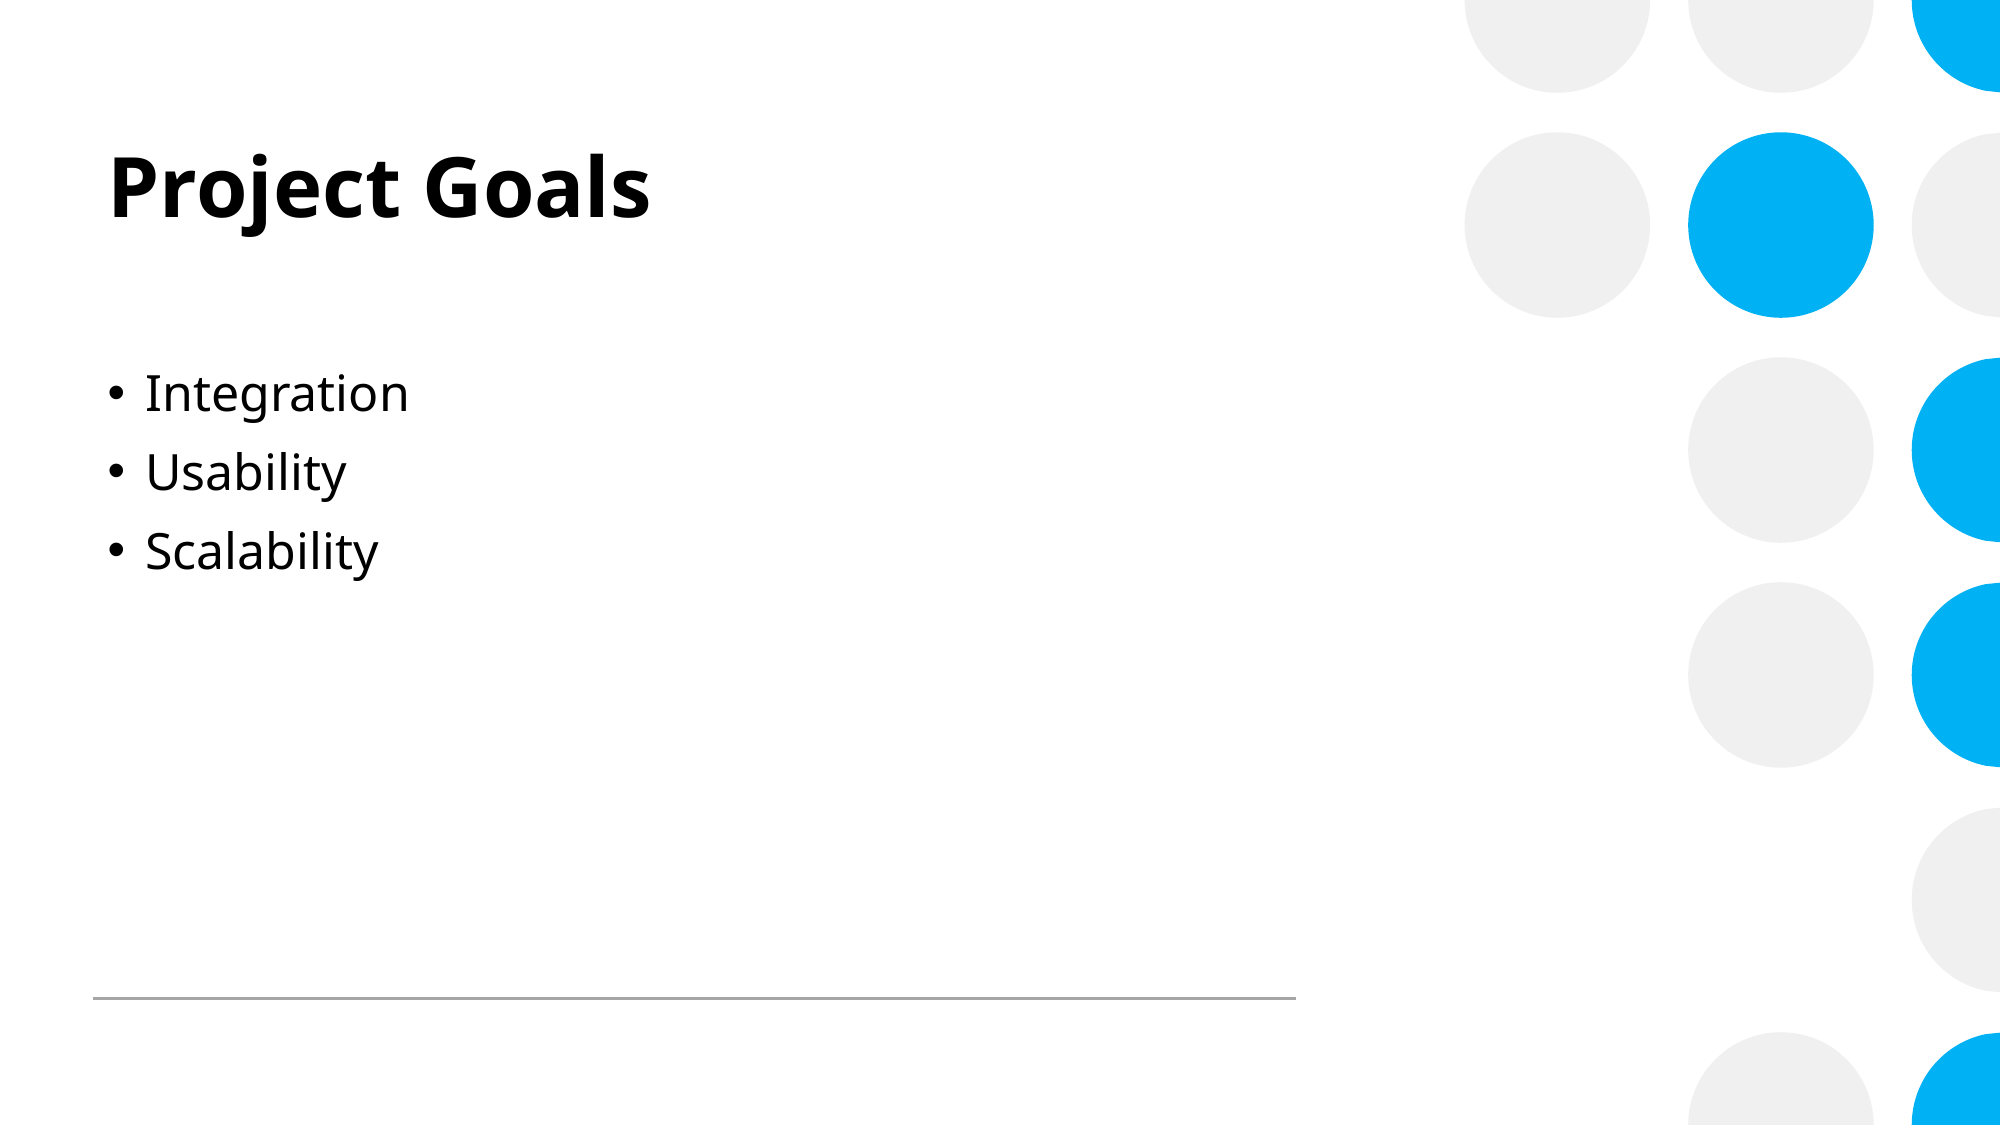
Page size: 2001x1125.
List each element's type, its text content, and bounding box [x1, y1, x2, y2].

title Project Goals [92, 126, 1297, 335]
list Integration Usability Scalability [92, 354, 1297, 946]
